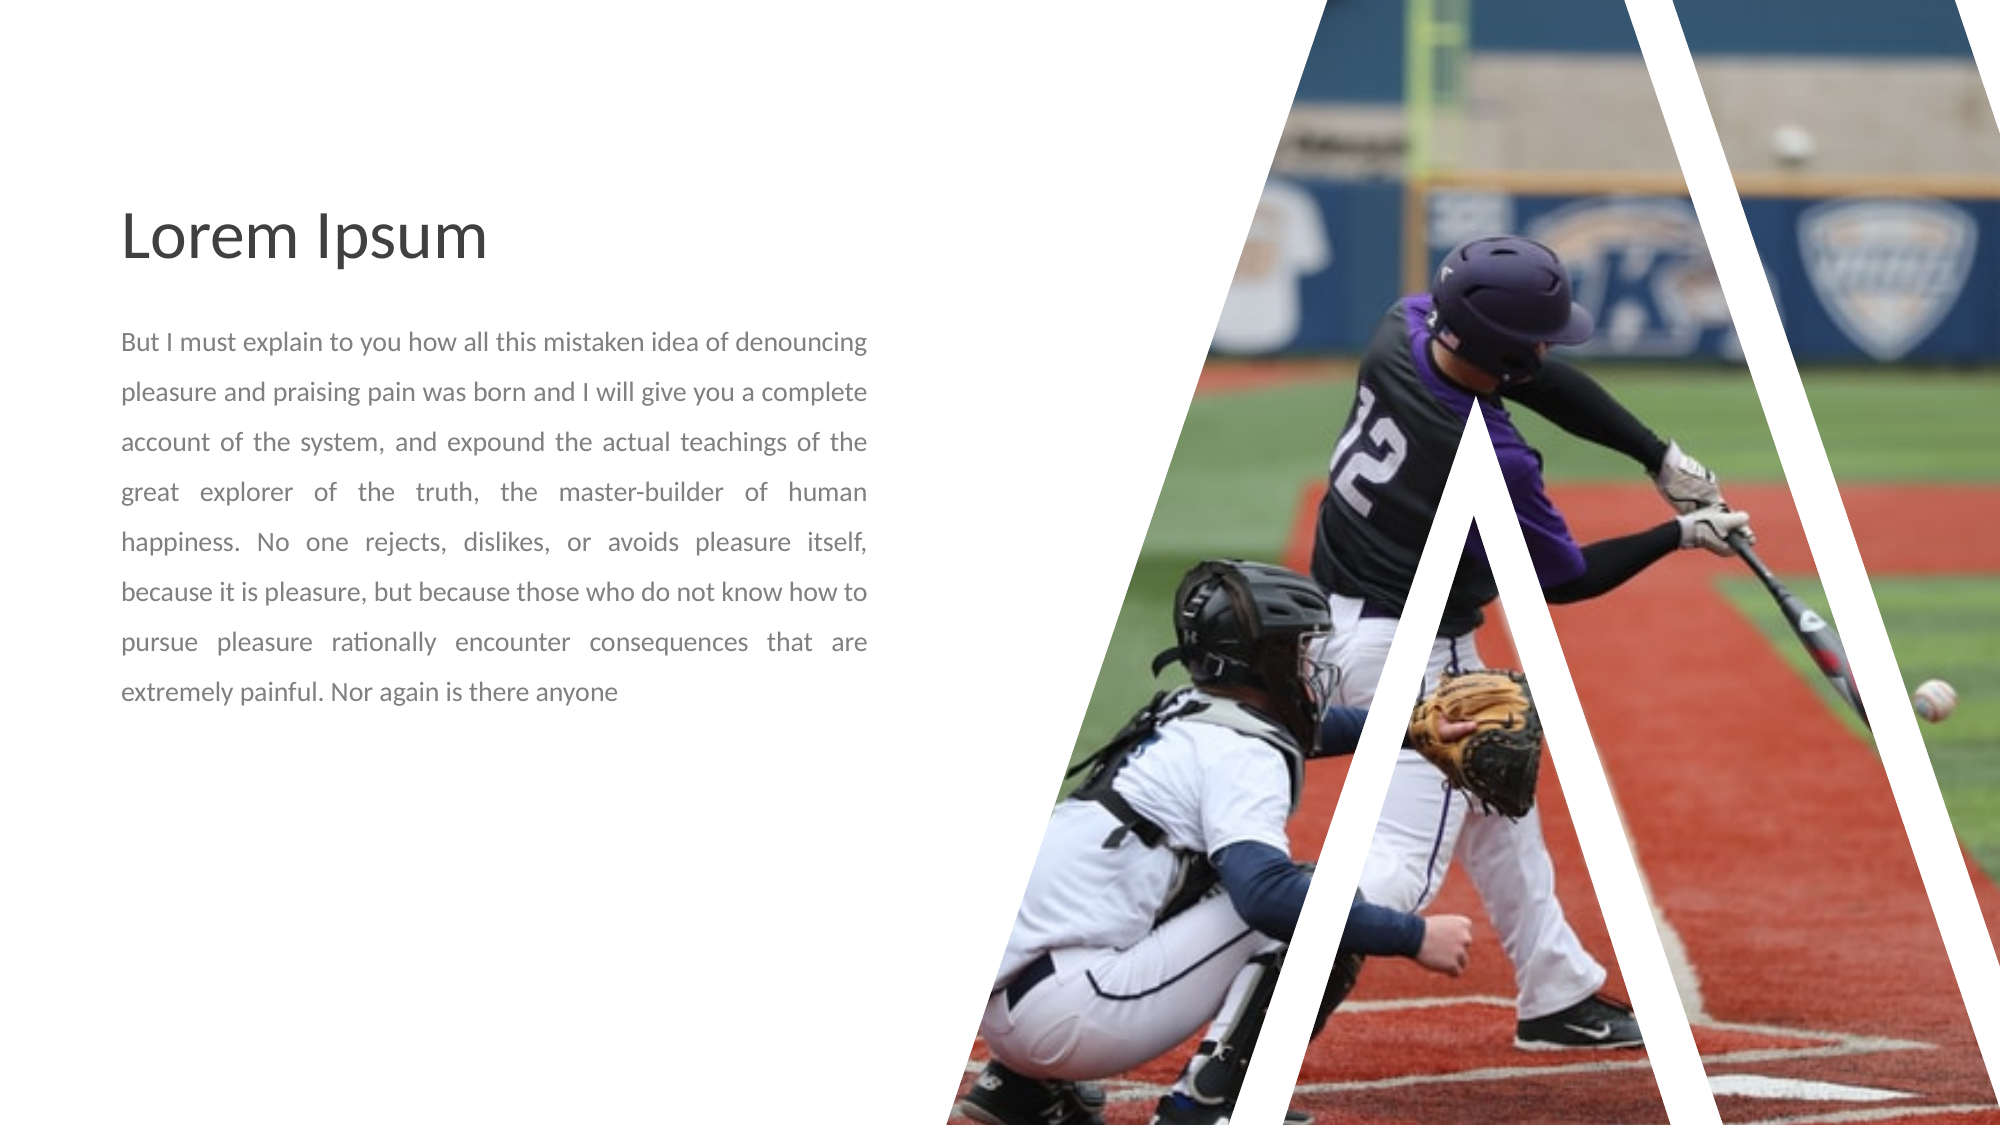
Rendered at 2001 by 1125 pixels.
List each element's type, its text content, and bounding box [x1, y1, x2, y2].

text_box Lorem Ipsum [106, 181, 565, 280]
picture [940, 0, 2000, 1125]
text_box But I must explain to you how all this mistaken idea of denouncing pleasure and praising pain was born and I will give you a complete account of the system, and expound the actual teachings of the great explorer of the truth, the master-builder of human happiness. No one rejects, dislikes, or avoids pleasure itself, because it is pleasure, but because those who do not know how to pursue pleasure rationally encounter consequences that are extremely painful. Nor again is there anyone [106, 299, 883, 737]
